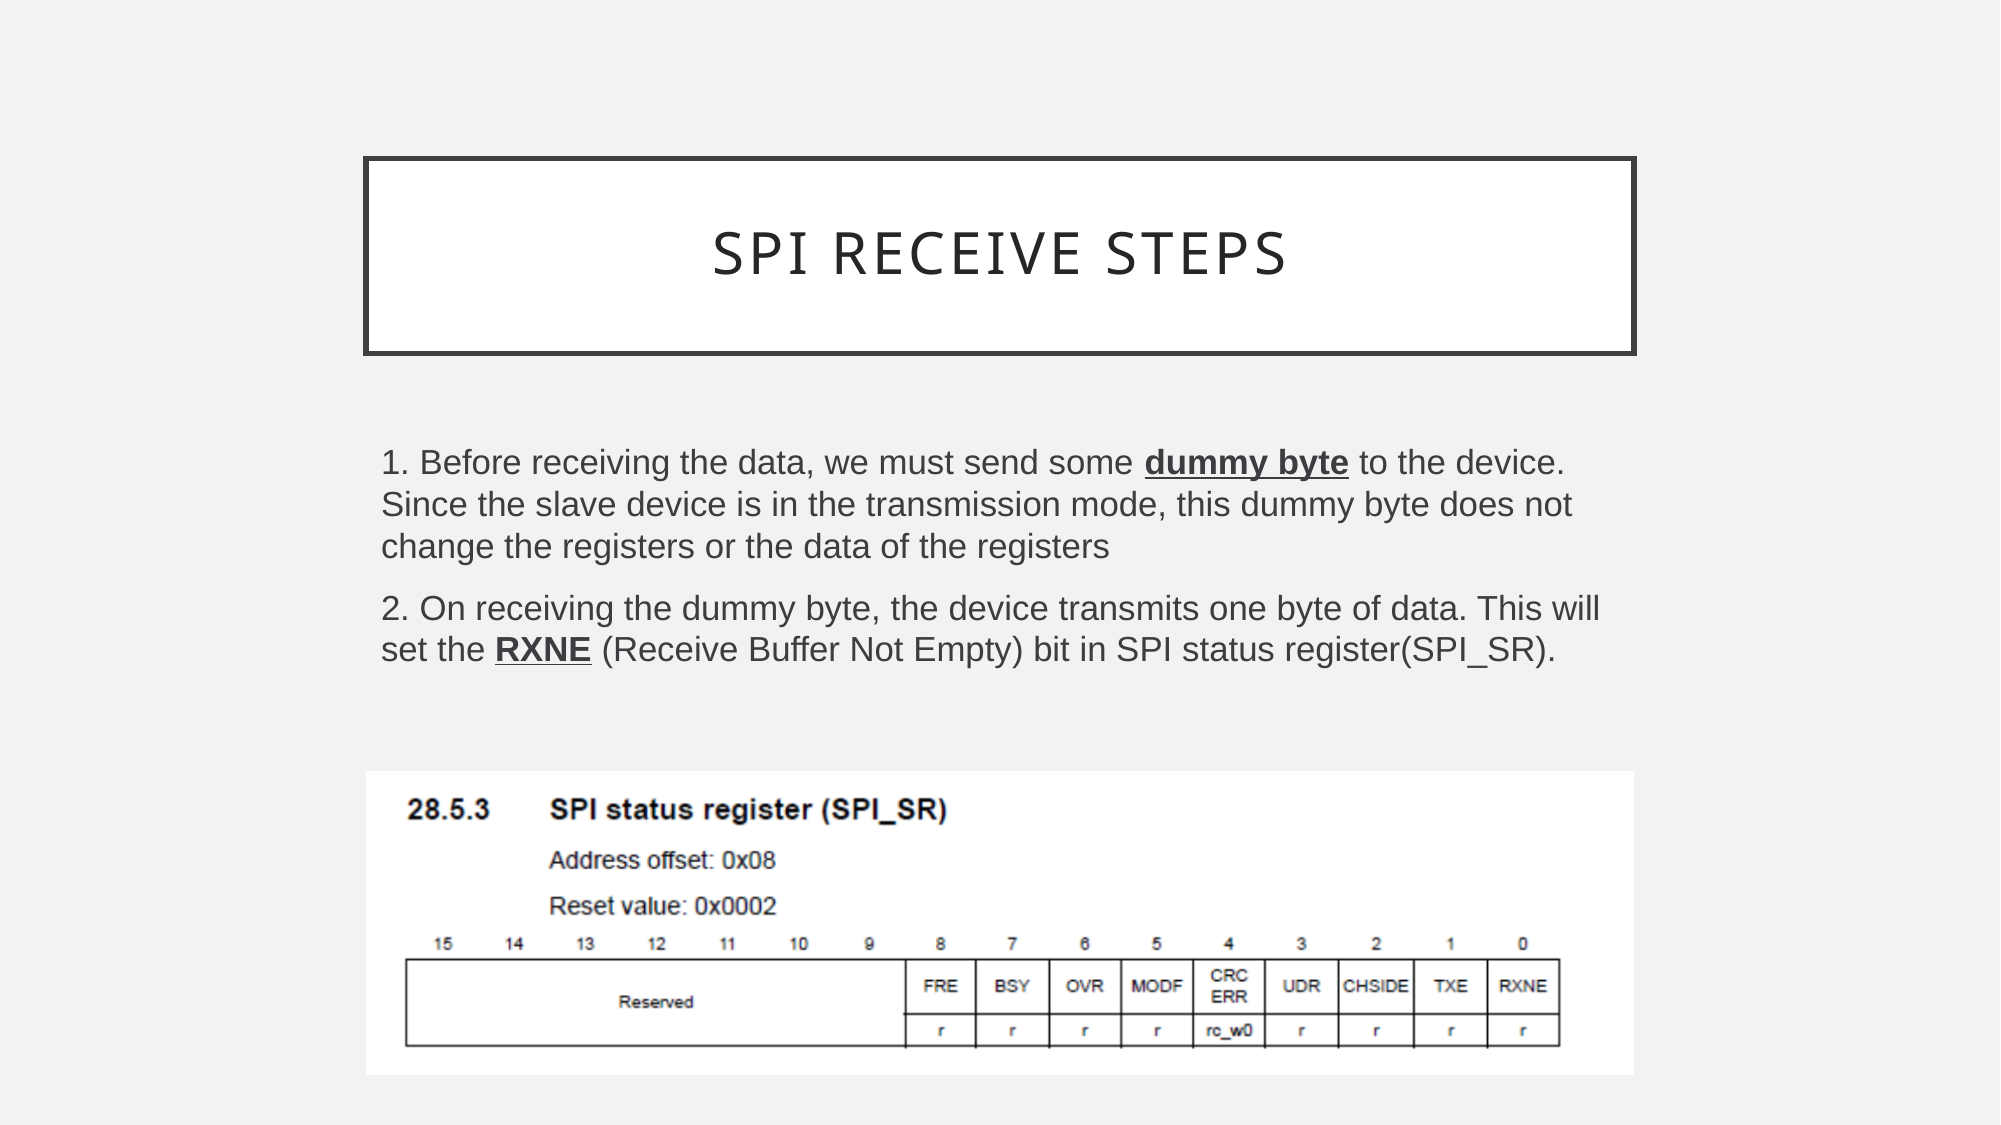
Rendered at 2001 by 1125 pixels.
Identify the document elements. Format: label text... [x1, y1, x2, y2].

title SPI RECEIVE STEPS [363, 156, 1637, 356]
picture [365, 771, 1634, 1075]
list 1. Before receiving the data, we must send some dummy byte to the device. Since the slave device is in the transmission mode, this dummy byte does not change the registers or the data of the registers 2. On receiving the dummy byte, the device transmits one byte of data. This will set the RXNE (Receive Buffer Not Empty) bit in SPI status register(SPI_SR). [366, 432, 1634, 714]
